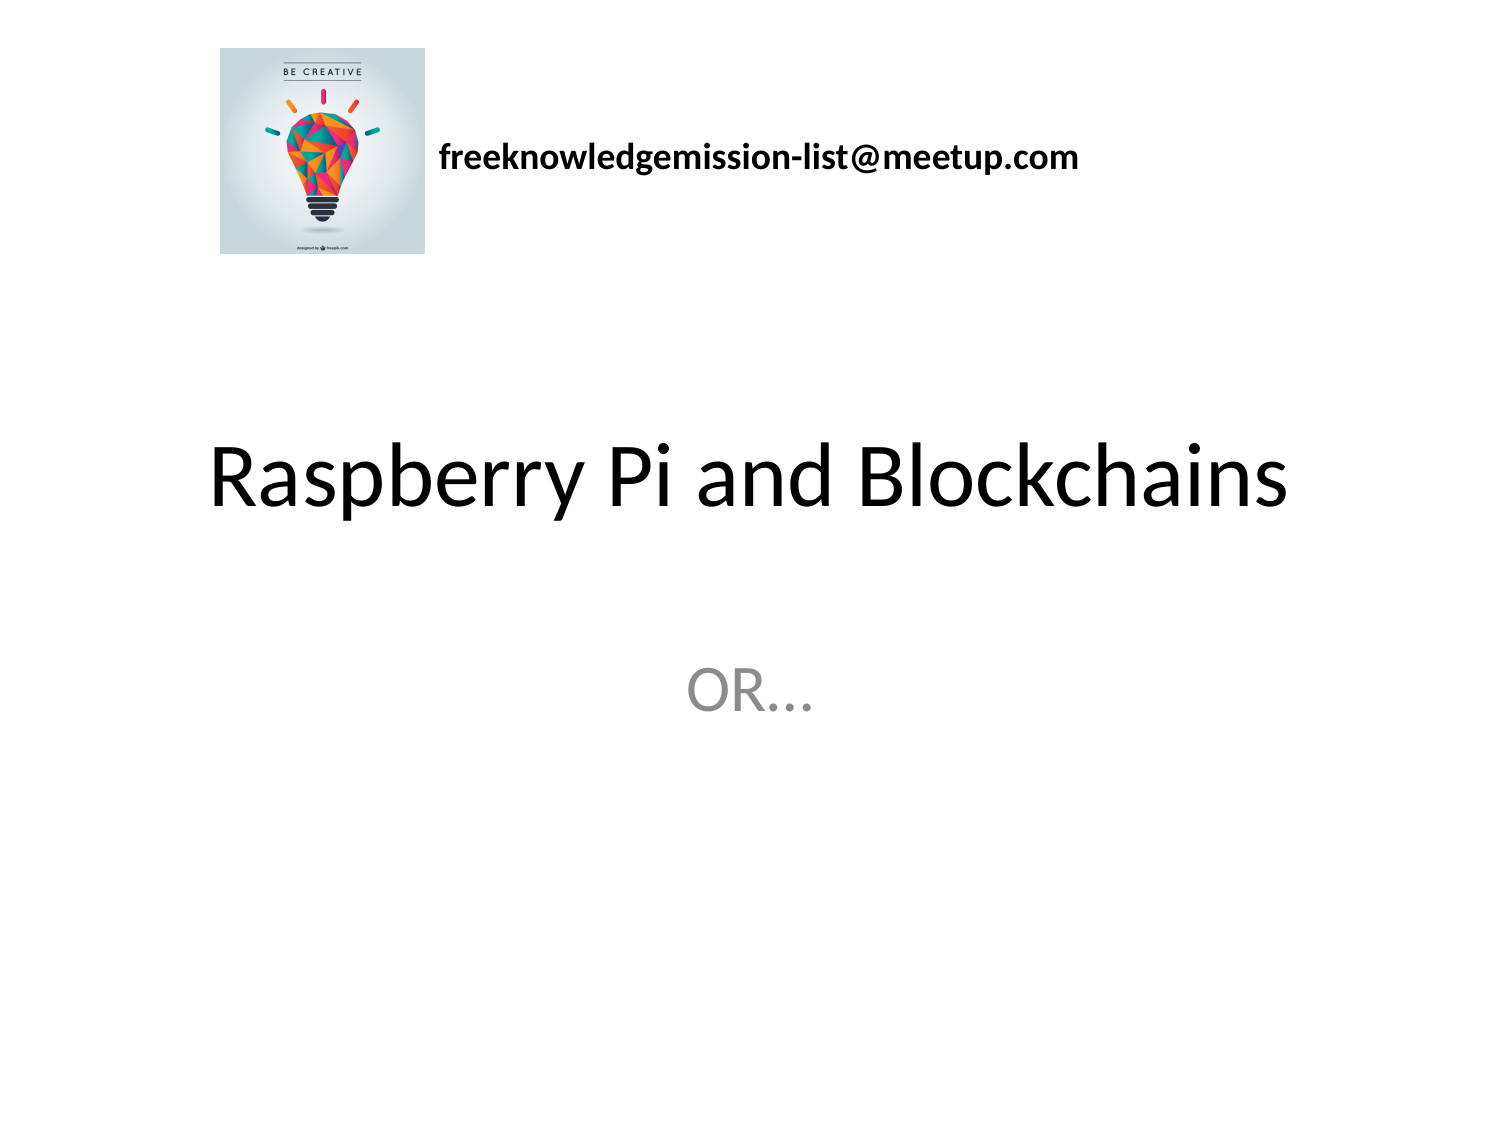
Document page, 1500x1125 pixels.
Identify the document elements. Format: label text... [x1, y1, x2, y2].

subtitle OR… [225, 637, 1275, 925]
title Raspberry Pi and Blockchains [112, 349, 1388, 591]
picture [220, 48, 425, 254]
